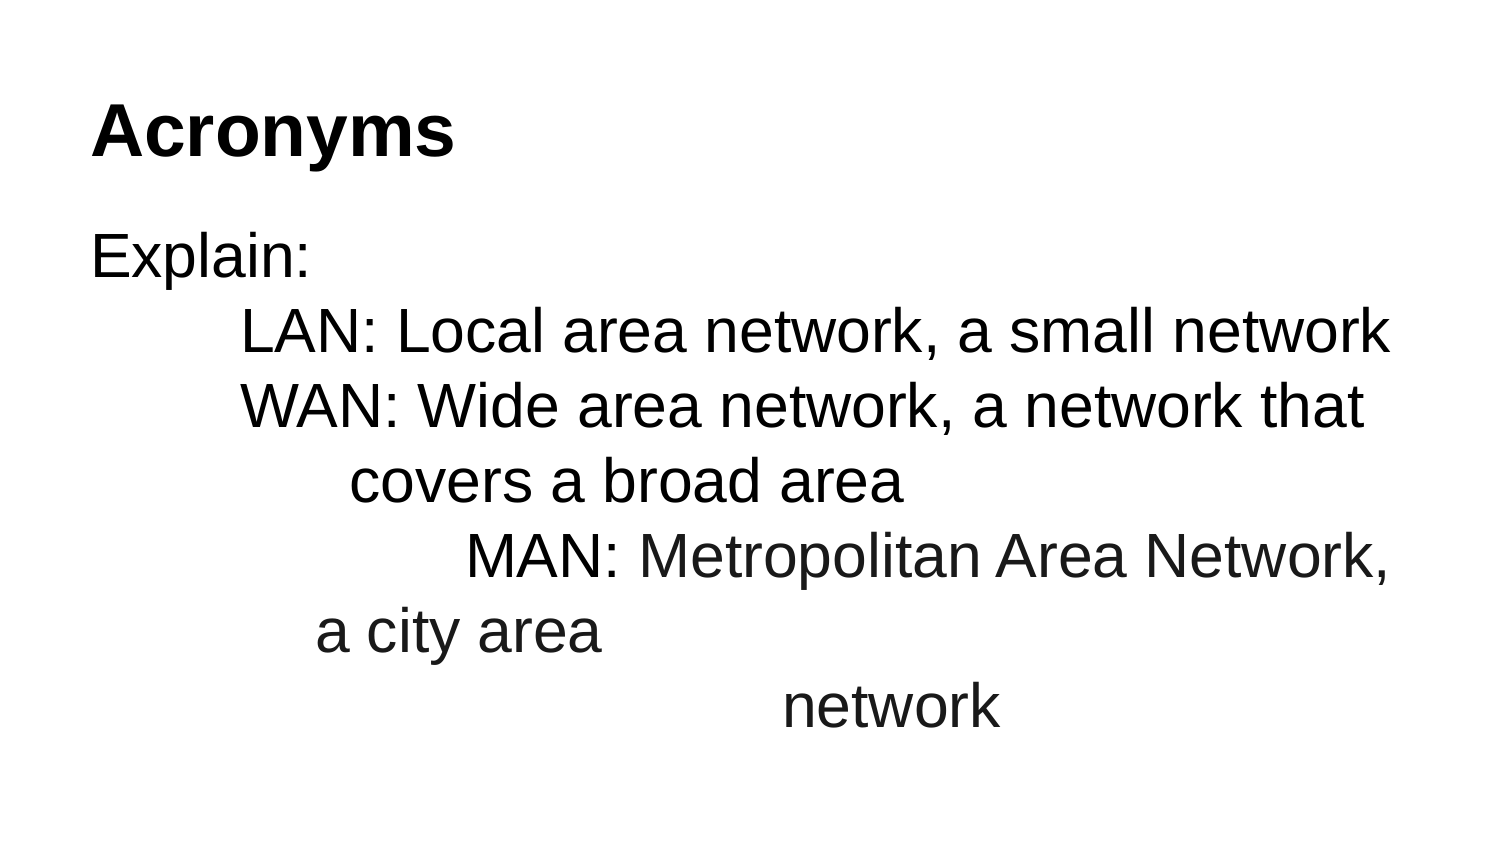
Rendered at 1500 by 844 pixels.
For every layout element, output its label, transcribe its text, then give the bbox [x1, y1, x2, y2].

title Acronyms [75, 46, 1425, 187]
list Explain: LAN: Local area network, a small network WAN: Wide area network, a network that covers a broad area MAN: Metropolitan Area Network, a city area network [75, 200, 1425, 812]
